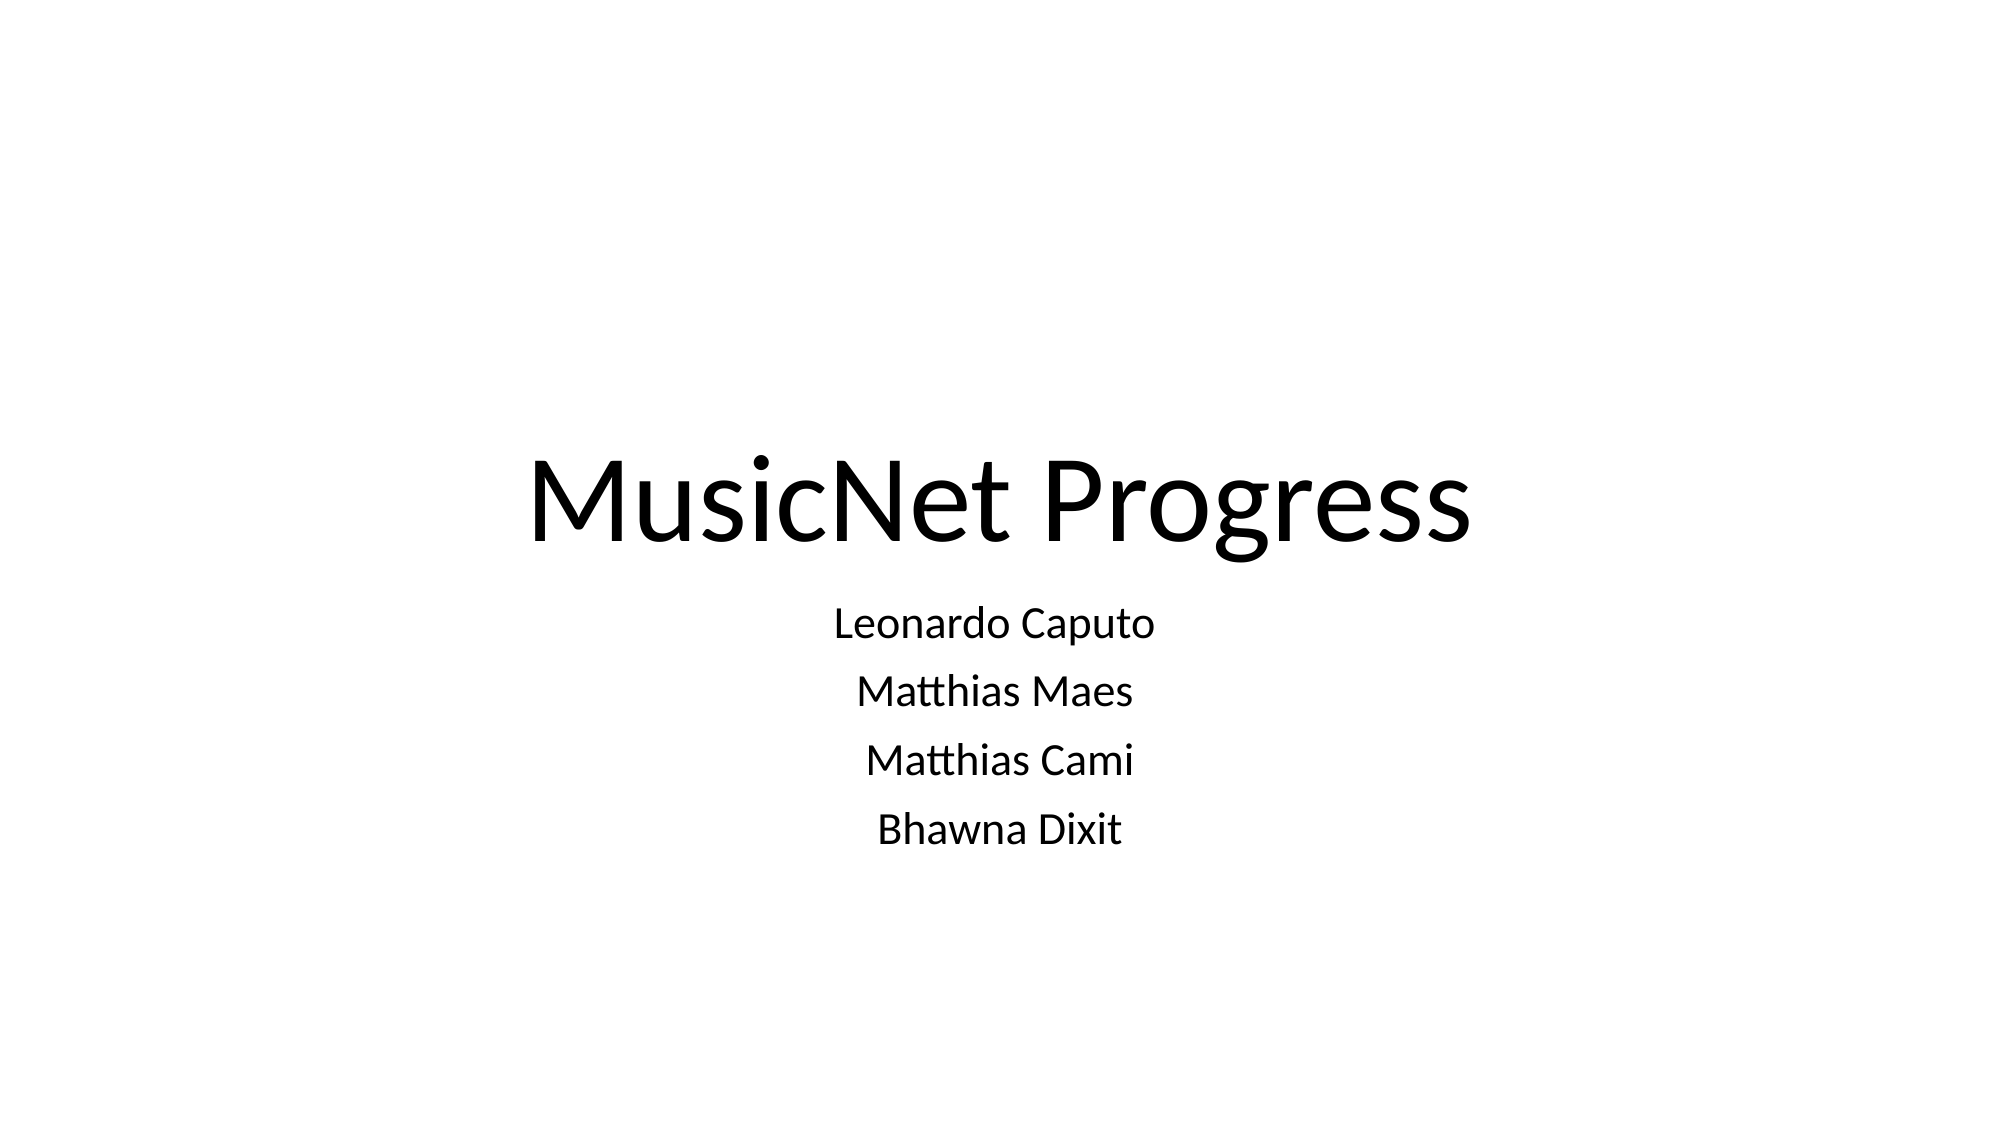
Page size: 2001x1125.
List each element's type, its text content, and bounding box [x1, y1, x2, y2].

subtitle Leonardo Caputo Matthias Maes Matthias Cami Bhawna Dixit [249, 590, 1750, 863]
title MusicNet Progress [249, 184, 1750, 576]
